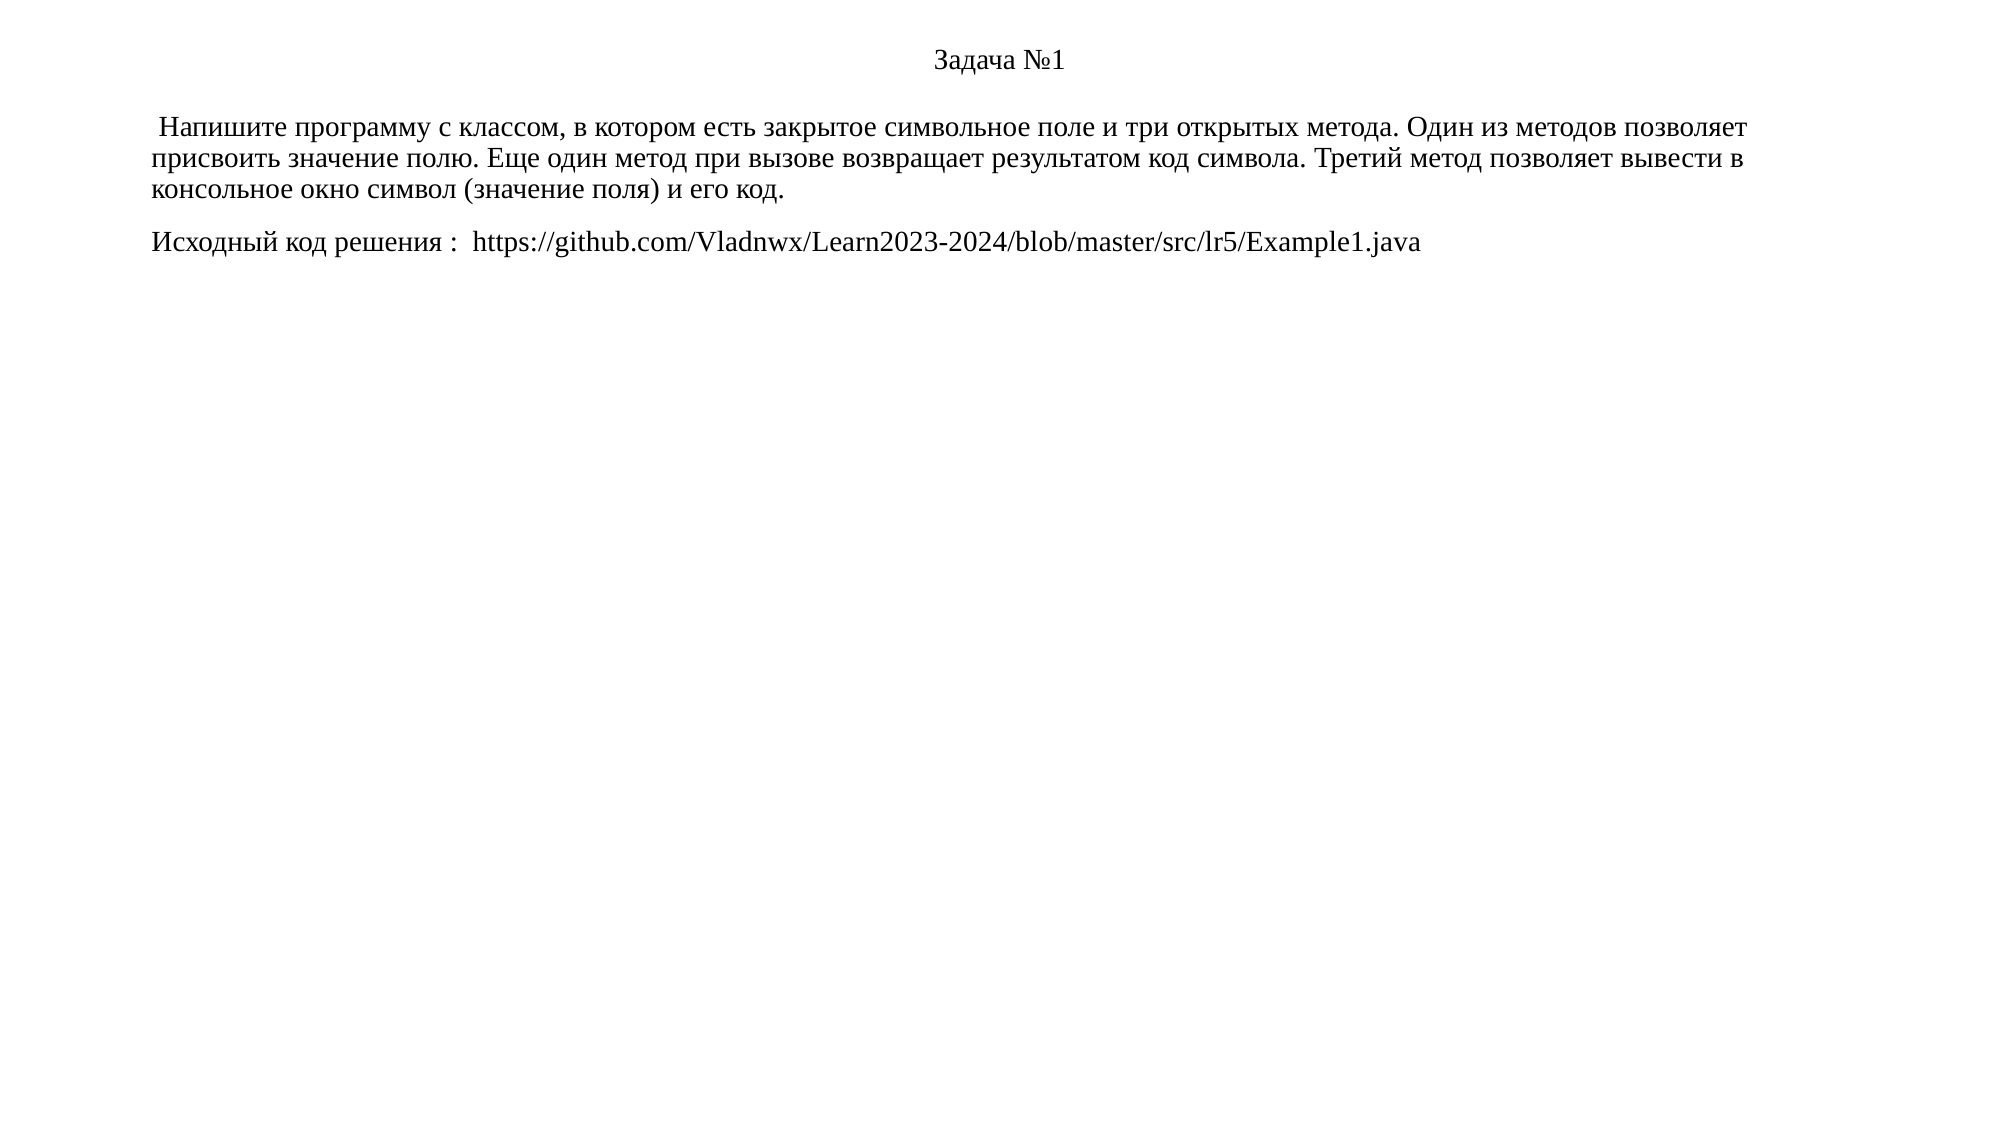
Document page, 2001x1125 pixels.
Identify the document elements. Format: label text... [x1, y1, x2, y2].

title Задача №1 [137, 28, 1863, 84]
list Напишите программу с классом, в котором есть закрытое символьное поле и три открытых метода. Один из методов позволяет присвоить значение полю. Еще один метод при вызове возвращает результатом код символа. Третий метод позволяет вывести в консольное окно символ (значение поля) и его код. Исходный код решения : https://github.com/Vladnwx/Learn2023-2024/blob/master/src/lr5/Example1.java [136, 103, 1862, 643]
